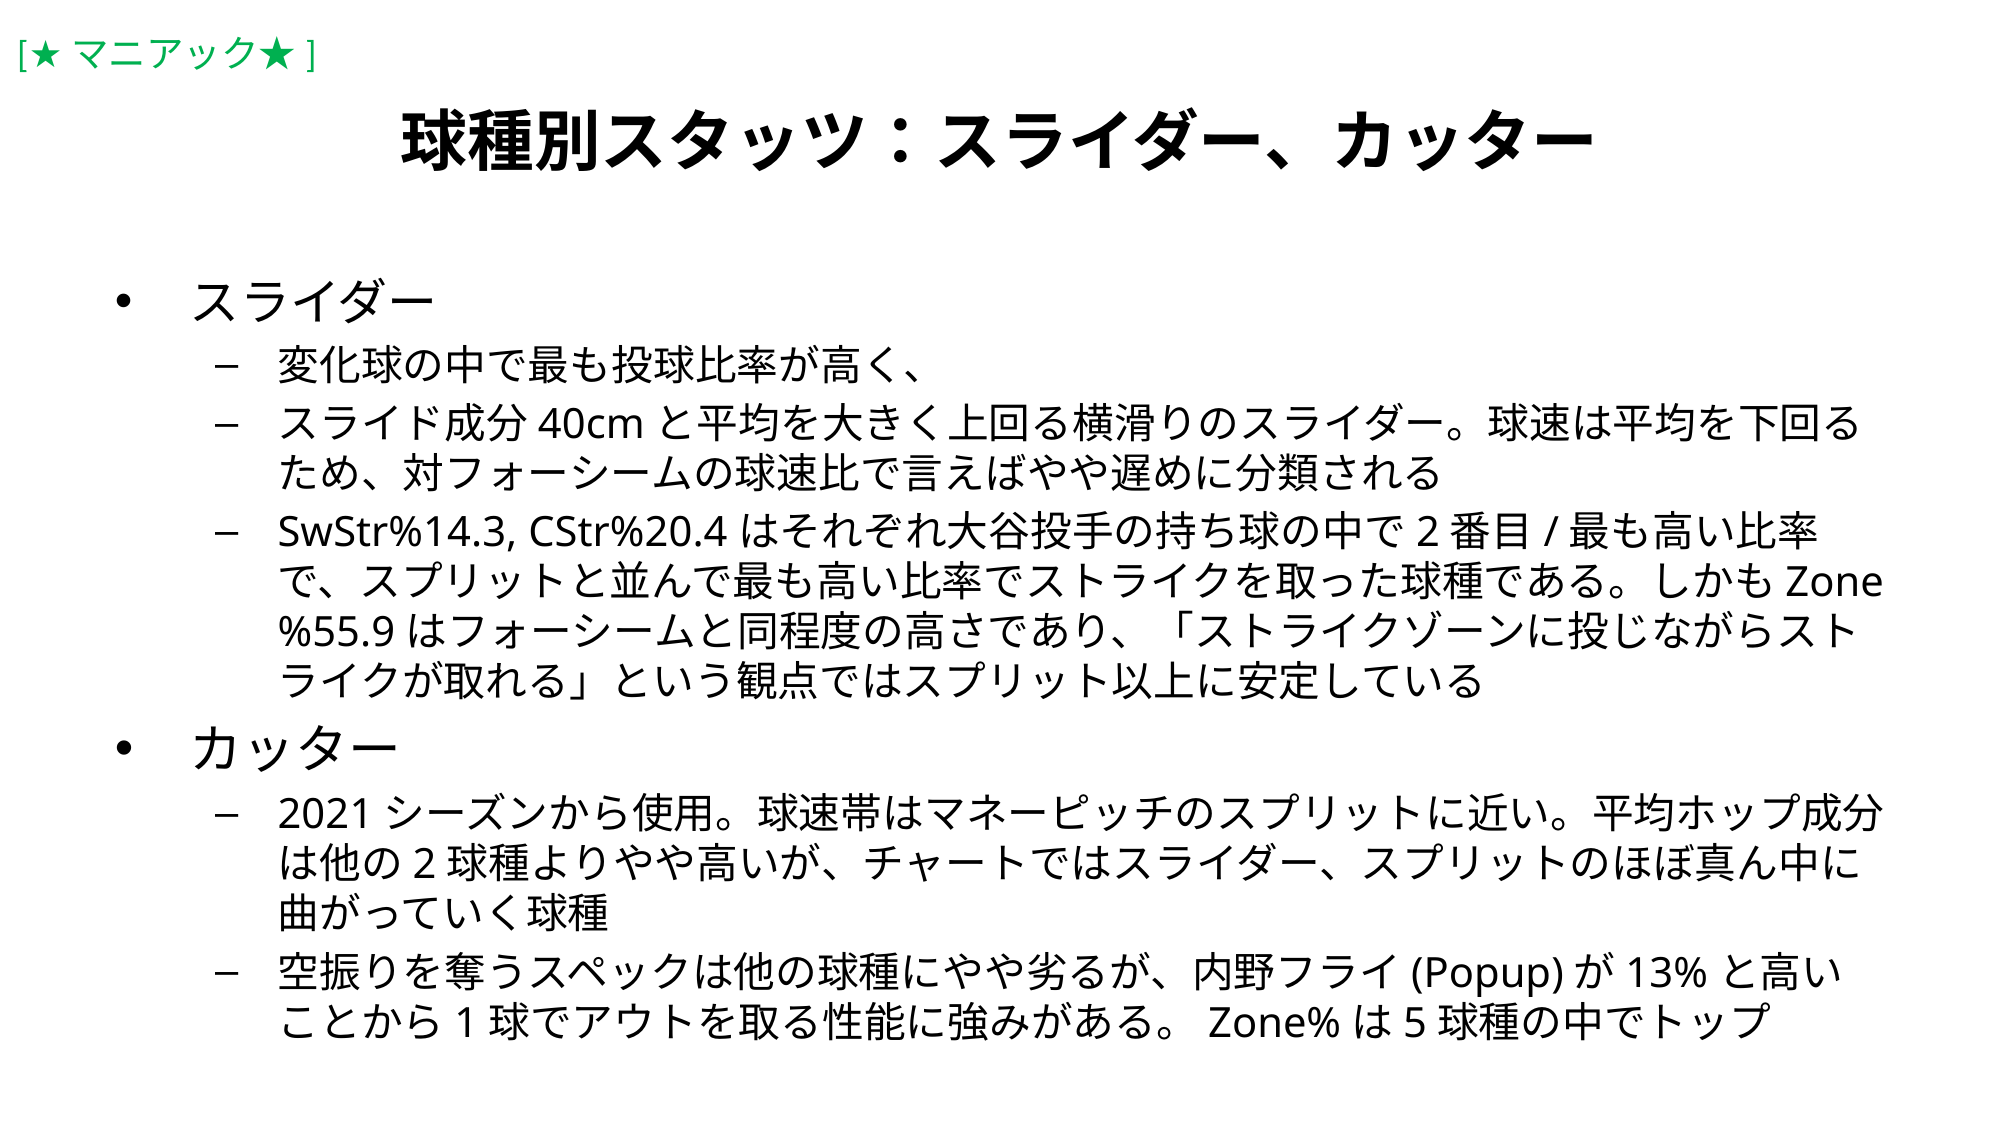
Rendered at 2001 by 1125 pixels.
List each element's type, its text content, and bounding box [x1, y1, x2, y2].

text_box 球種別スタッツ：スライダー、カッター [99, 45, 1900, 233]
text_box スライダー 変化球の中で最も投球比率が高く、 スライド成分40cmと平均を大きく上回る横滑りのスライダー。球速は平均を下回るため、対フォーシームの球速比で言えばやや遅めに分類される SwStr%14.3, CStr%20.4はそれぞれ大谷投手の持ち球の中で2番目/最も高い比率で、スプリットと並んで最も高い比率でストライクを取った球種である。しかもZone%55.9はフォーシームと同程度の高さであり、「ストライクゾーンに投じながらストライクが取れる」という観点ではスプリット以上に安定している カッター 2021シーズンから使用。球速帯はマネーピッチのスプリットに近い。平均ホップ成分は他の2球種よりやや高いが、チャートではスライダー、スプリットのほぼ真ん中に曲がっていく球種 空振りを奪うスペックは他の球種にやや劣るが、内野フライ(Popup)が13%と高いことから1球でアウトを取る性能に強みがある。Zone%は5球種の中でトップ [99, 262, 1900, 1086]
text_box [★マニアック★] [2, 22, 332, 83]
